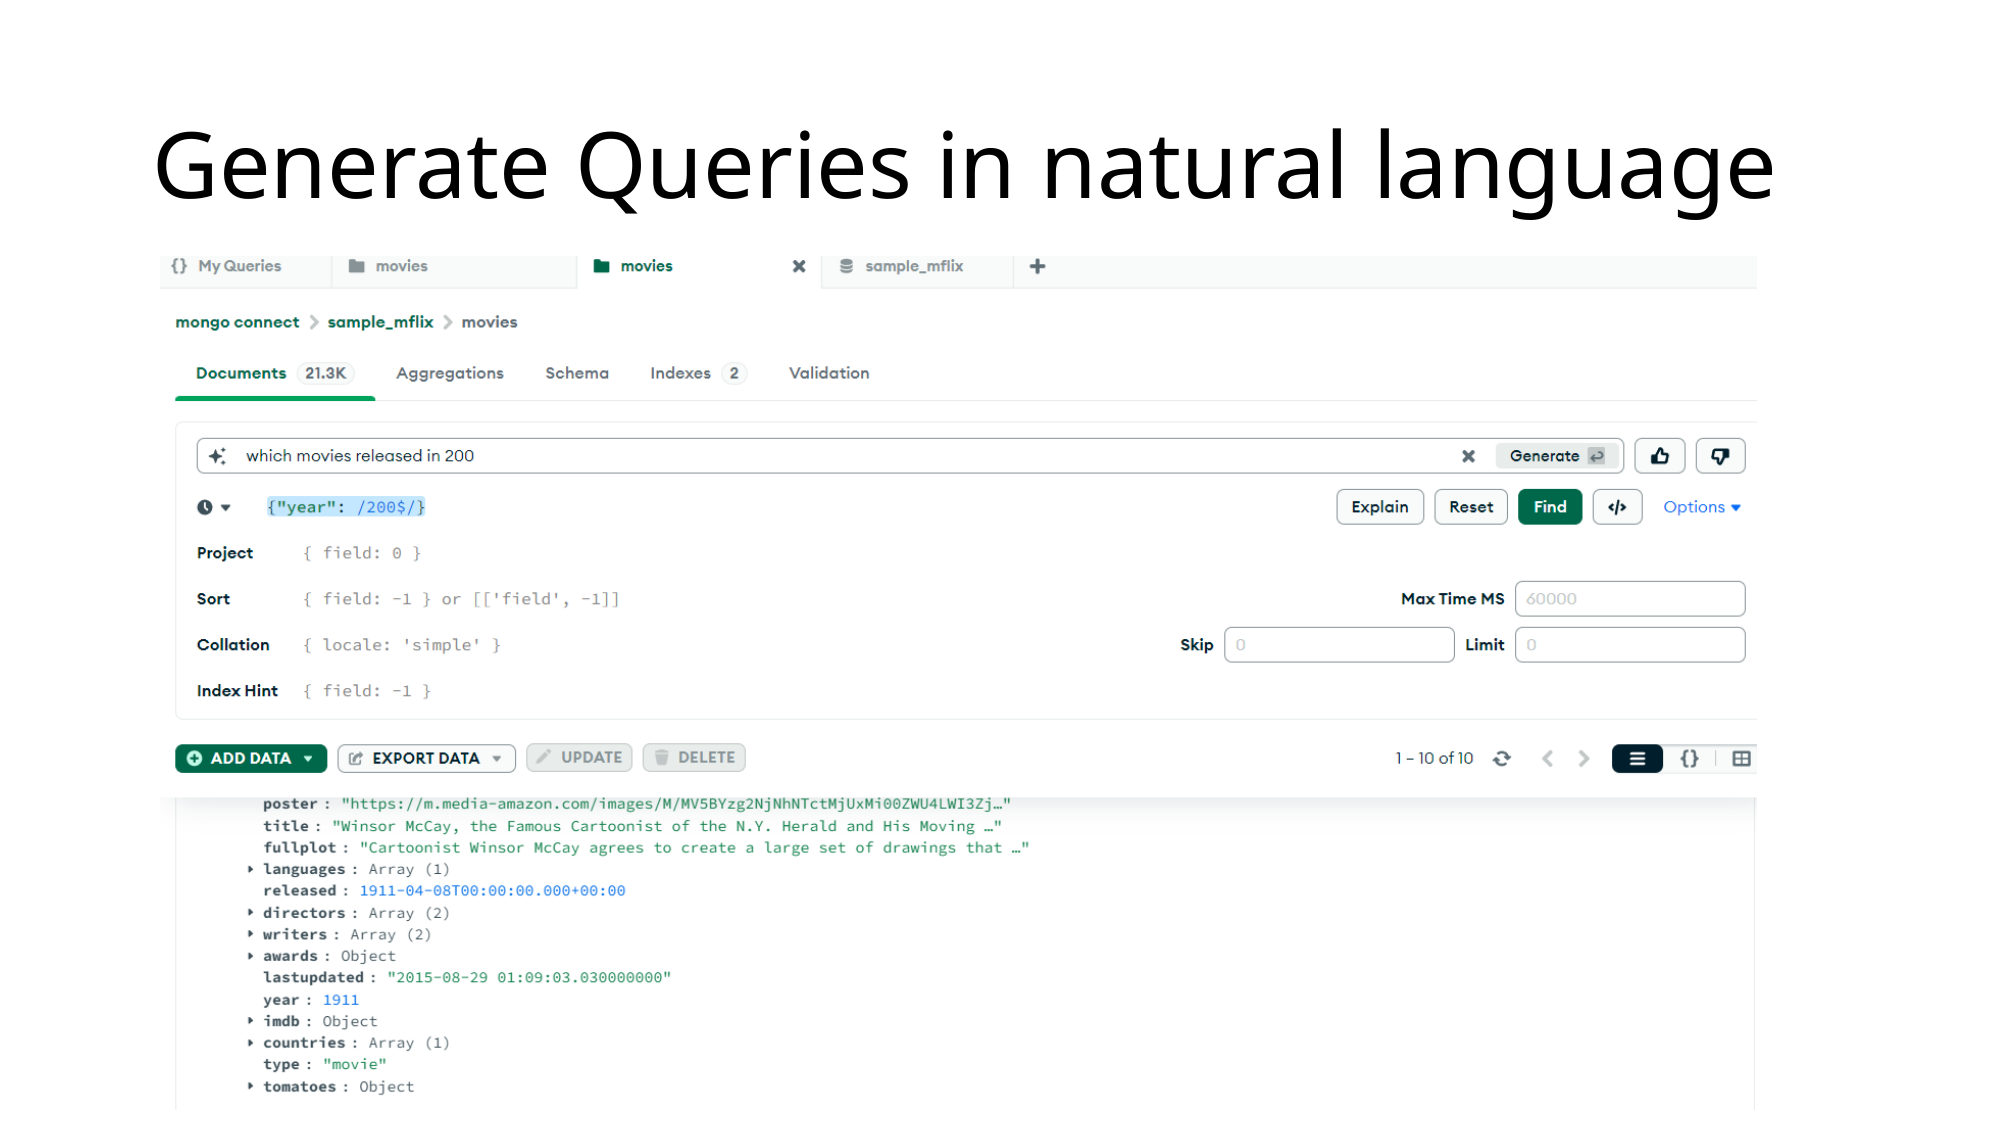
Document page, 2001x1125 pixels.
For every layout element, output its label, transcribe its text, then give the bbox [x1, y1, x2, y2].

picture [160, 256, 1757, 1110]
title Generate Queries in natural language [137, 59, 1863, 278]
